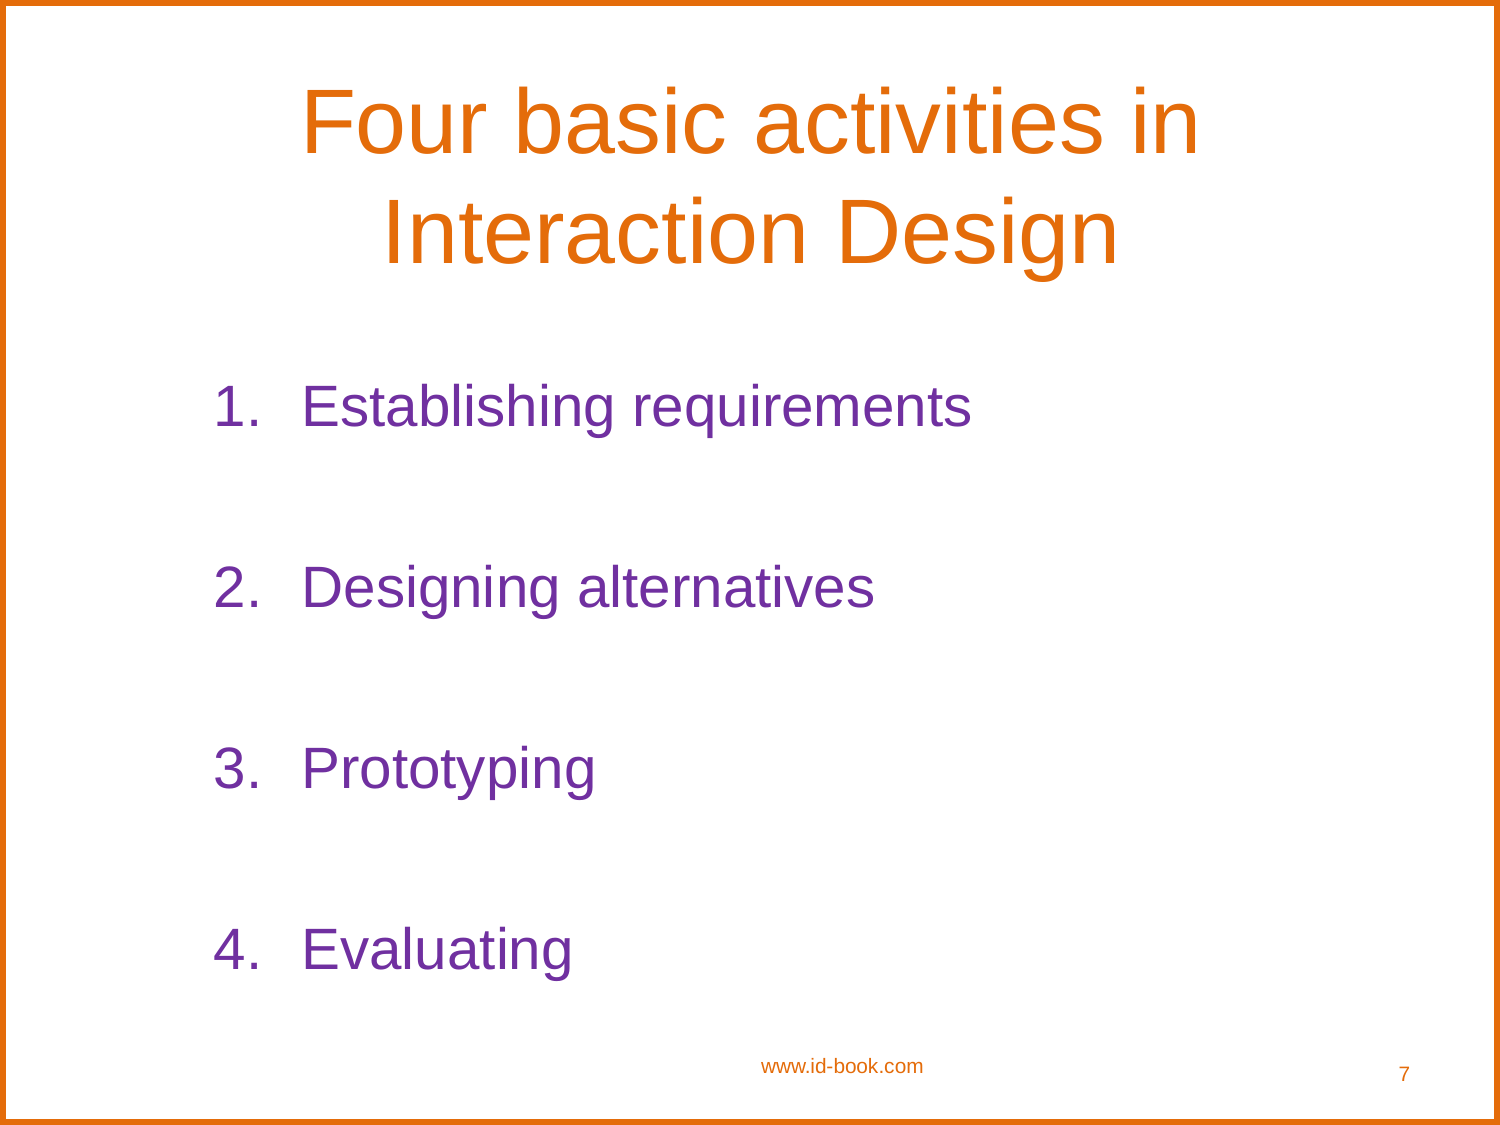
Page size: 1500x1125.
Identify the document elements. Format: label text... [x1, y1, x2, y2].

slide_number 7 [1074, 1042, 1425, 1103]
list Establishing requirements Designing alternatives Prototyping Evaluating [123, 278, 1399, 954]
footer www.id-book.com [667, 1035, 1018, 1095]
title Four basic activities in Interaction Design [76, 78, 1427, 266]
